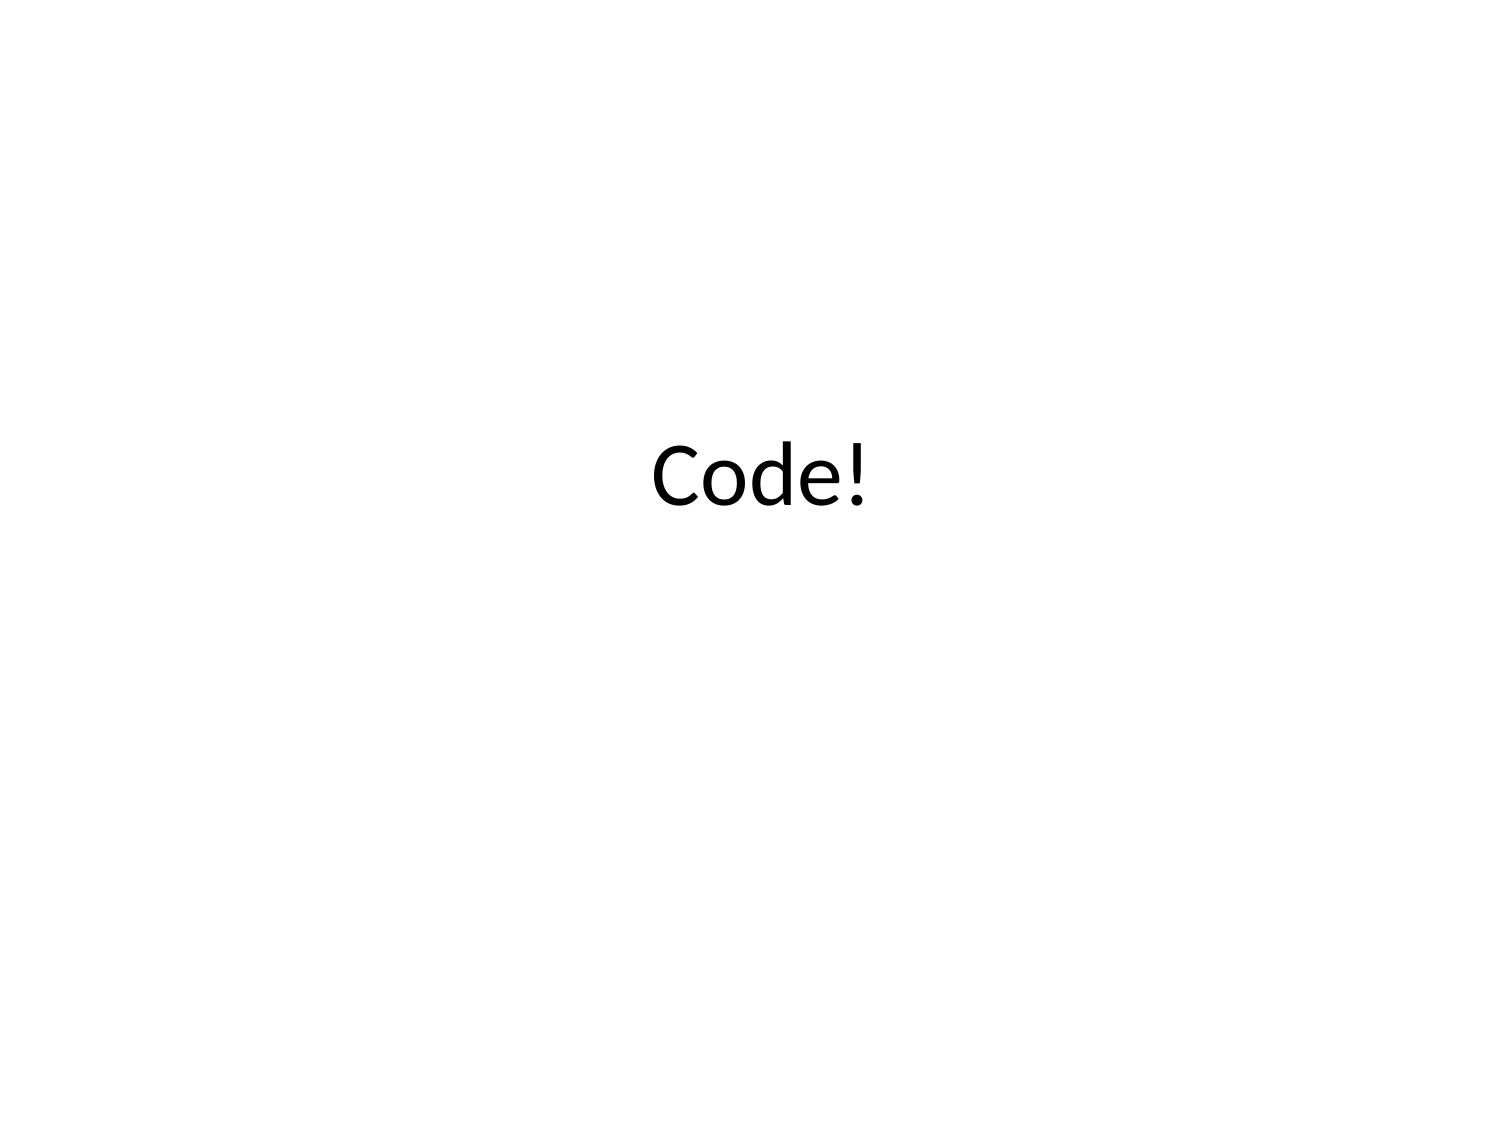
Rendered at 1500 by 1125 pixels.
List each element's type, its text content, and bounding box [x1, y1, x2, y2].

title Code! [87, 375, 1438, 563]
